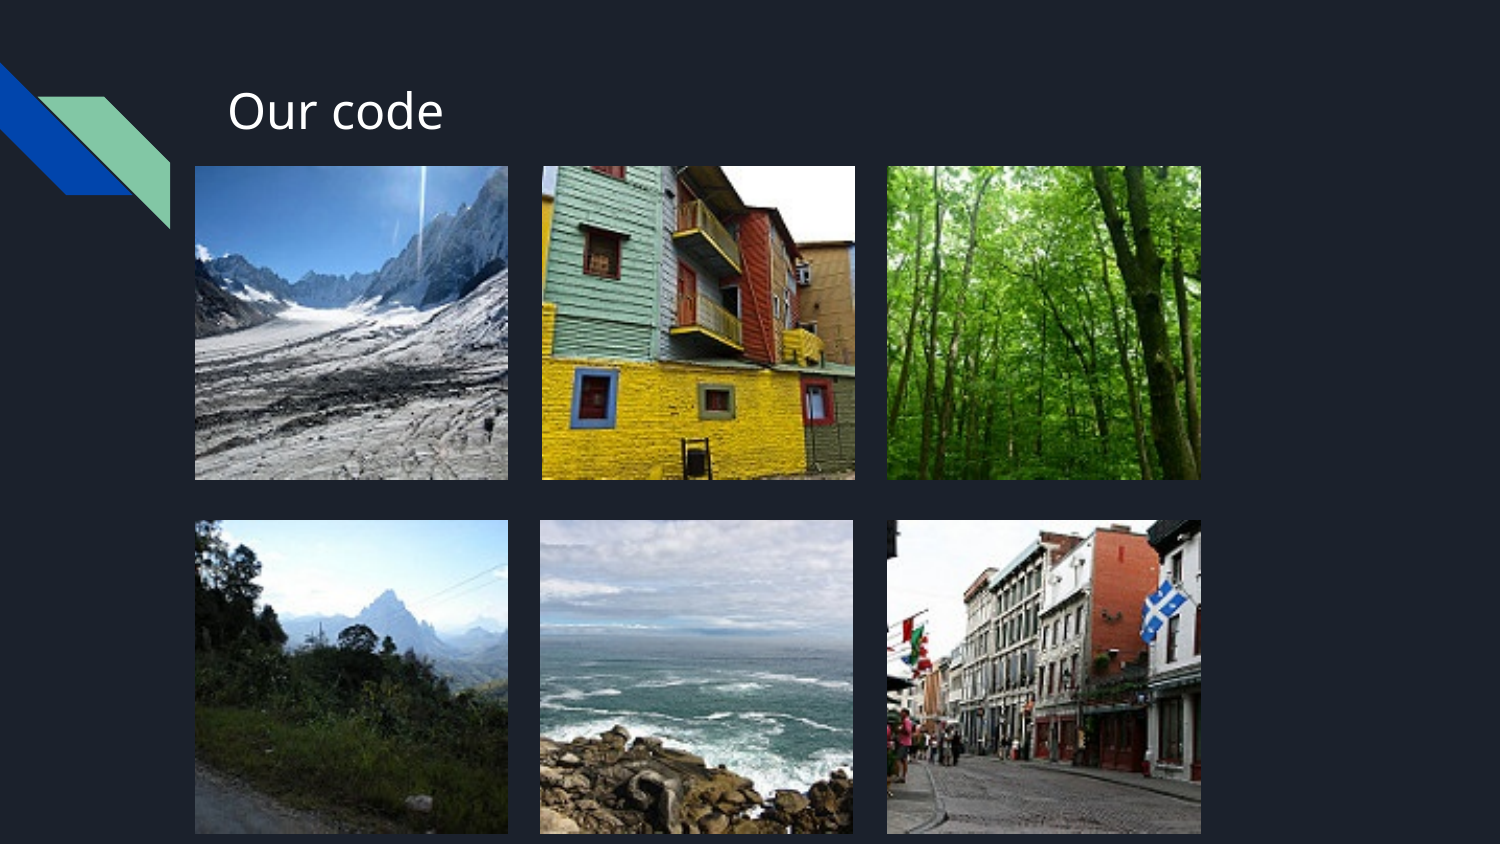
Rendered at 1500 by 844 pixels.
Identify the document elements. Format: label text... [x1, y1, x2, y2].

title Our code [212, 64, 1368, 215]
picture [887, 520, 1201, 834]
picture [540, 520, 854, 834]
picture [887, 166, 1201, 480]
picture [194, 166, 508, 480]
picture [542, 166, 856, 480]
picture [194, 520, 508, 834]
